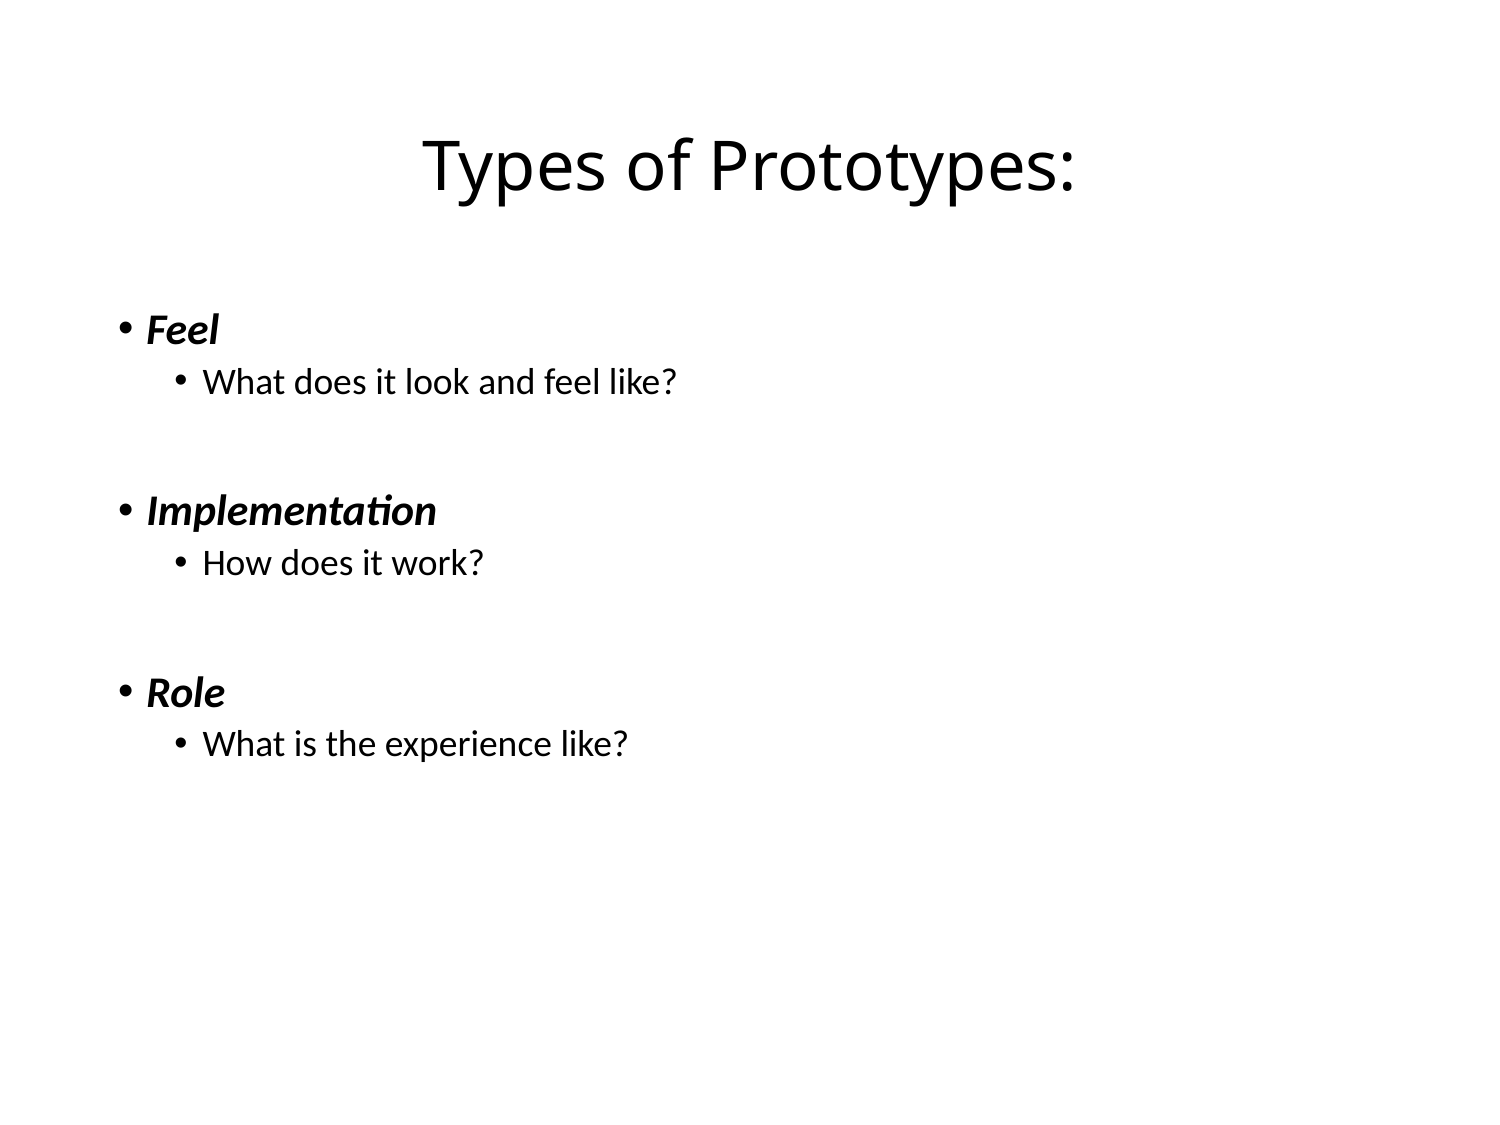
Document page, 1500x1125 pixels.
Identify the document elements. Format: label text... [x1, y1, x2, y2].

title Types of Prototypes: [103, 59, 1397, 278]
list Feel What does it look and feel like? Implementation How does it work? Role What is the experience like? [103, 299, 1397, 1014]
